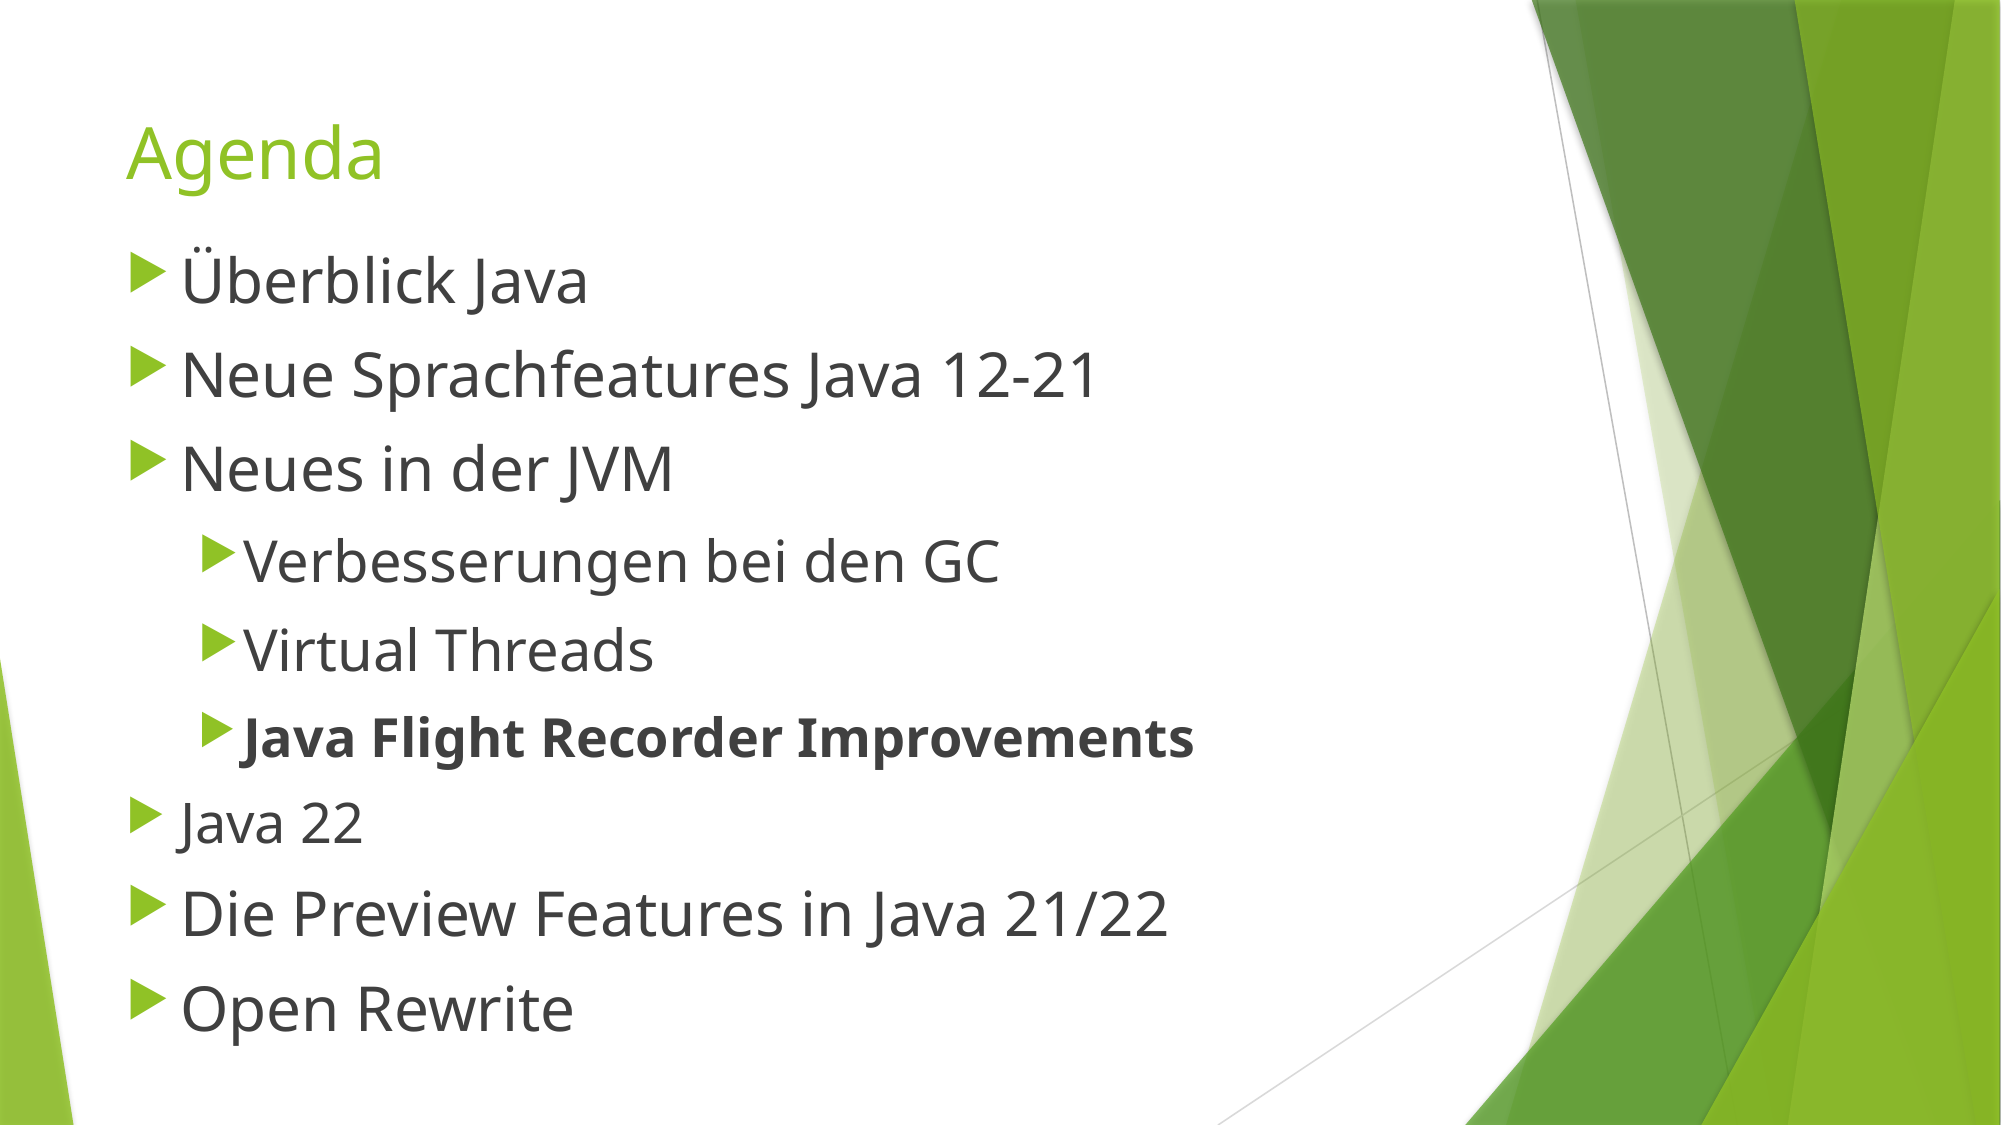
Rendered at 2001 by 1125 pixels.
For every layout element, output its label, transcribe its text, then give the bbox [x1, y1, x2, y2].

title Agenda [111, 99, 1522, 202]
list Überblick Java Neue Sprachfeatures Java 12-21 Neues in der JVM Verbesserungen bei den GC Virtual Threads Java Flight Recorder Improvements Java 22 Die Preview Features in Java 21/22 Open Rewrite [111, 234, 1522, 1056]
